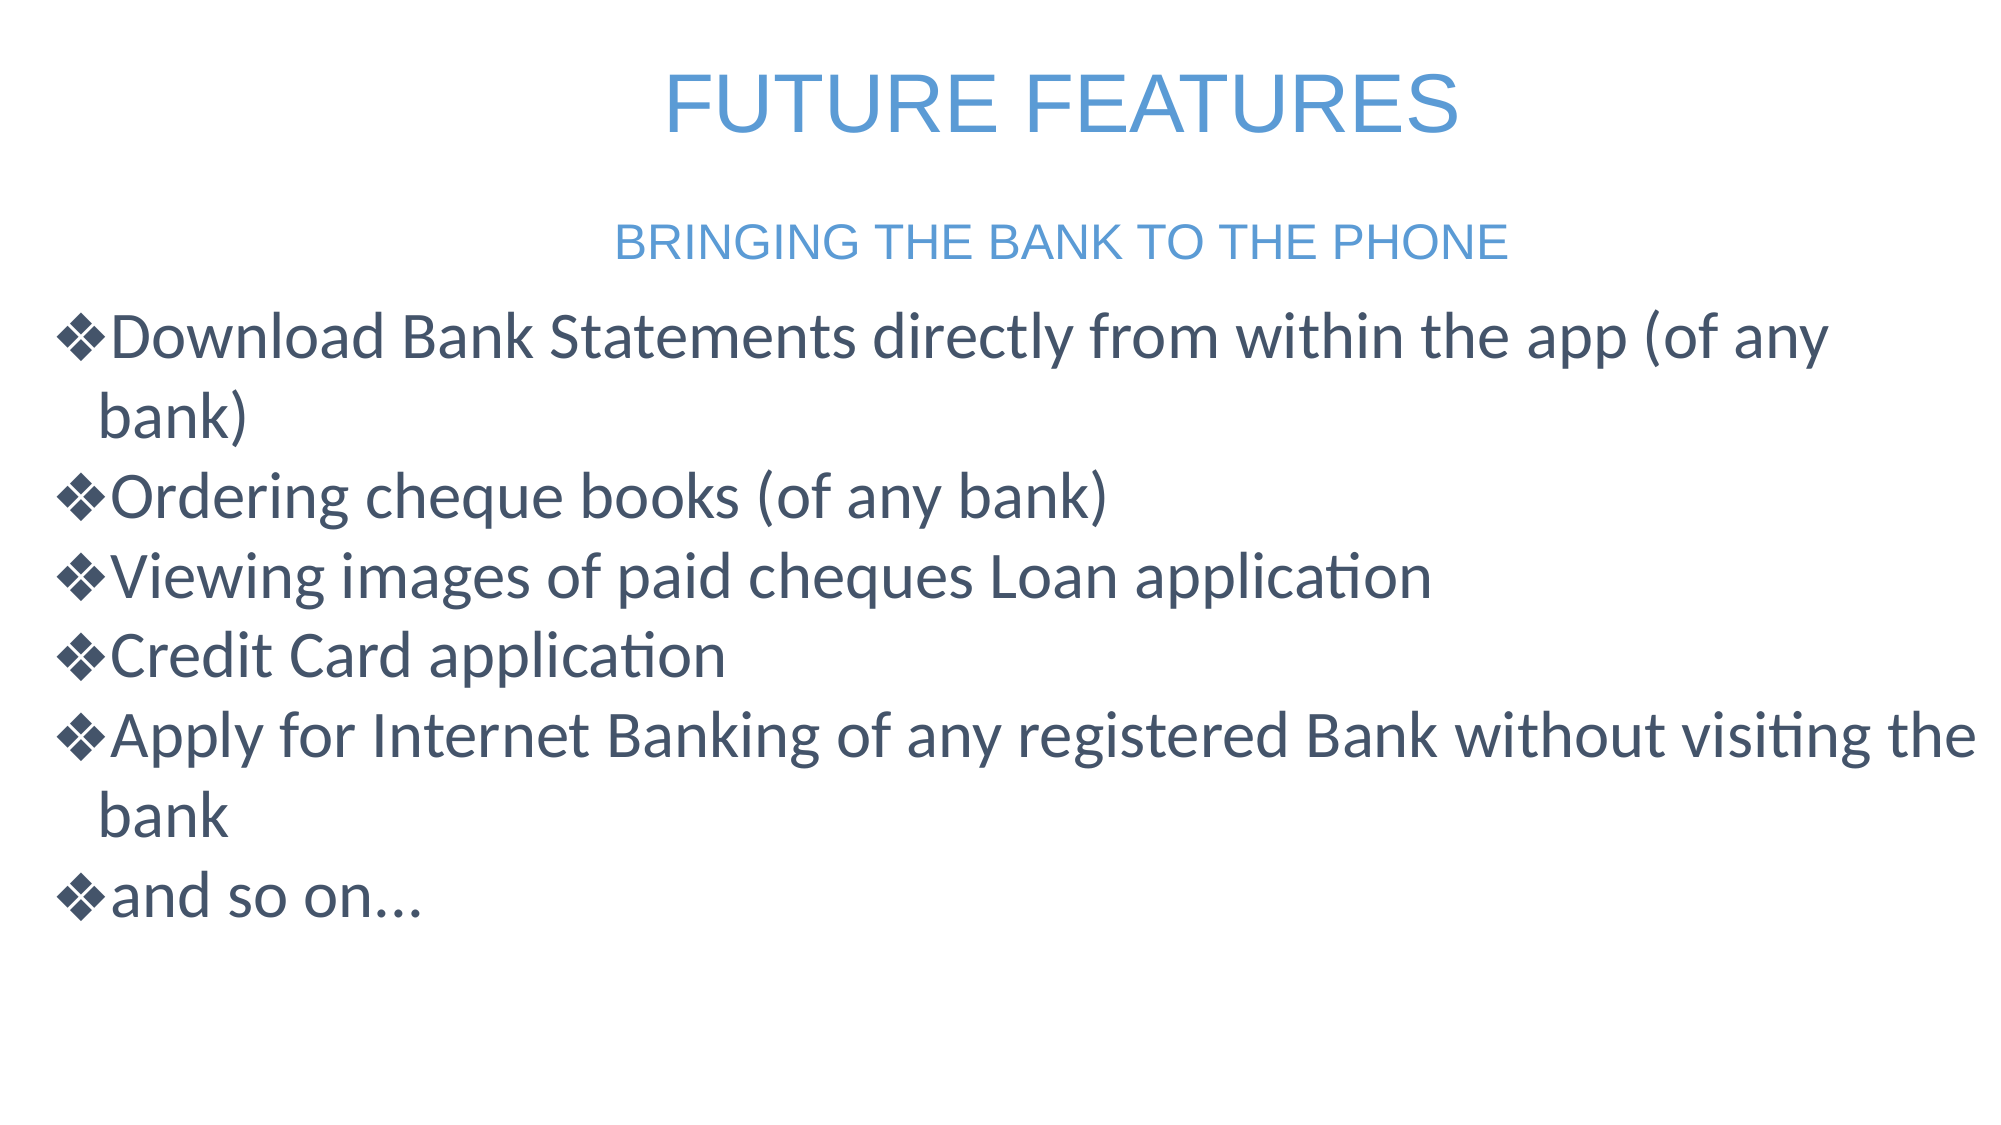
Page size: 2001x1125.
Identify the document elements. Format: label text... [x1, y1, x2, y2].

text_box Download Bank Statements directly from within the app (of any bank) Ordering cheque books (of any bank) Viewing images of paid cheques Loan application Credit Card application Apply for Internet Banking of any registered Bank without visiting the bank and so on... [36, 283, 2000, 1006]
text_box BRINGING THE BANK TO THE PHONE [512, 201, 1611, 278]
text_box FUTURE FEATURES [550, 41, 1574, 158]
